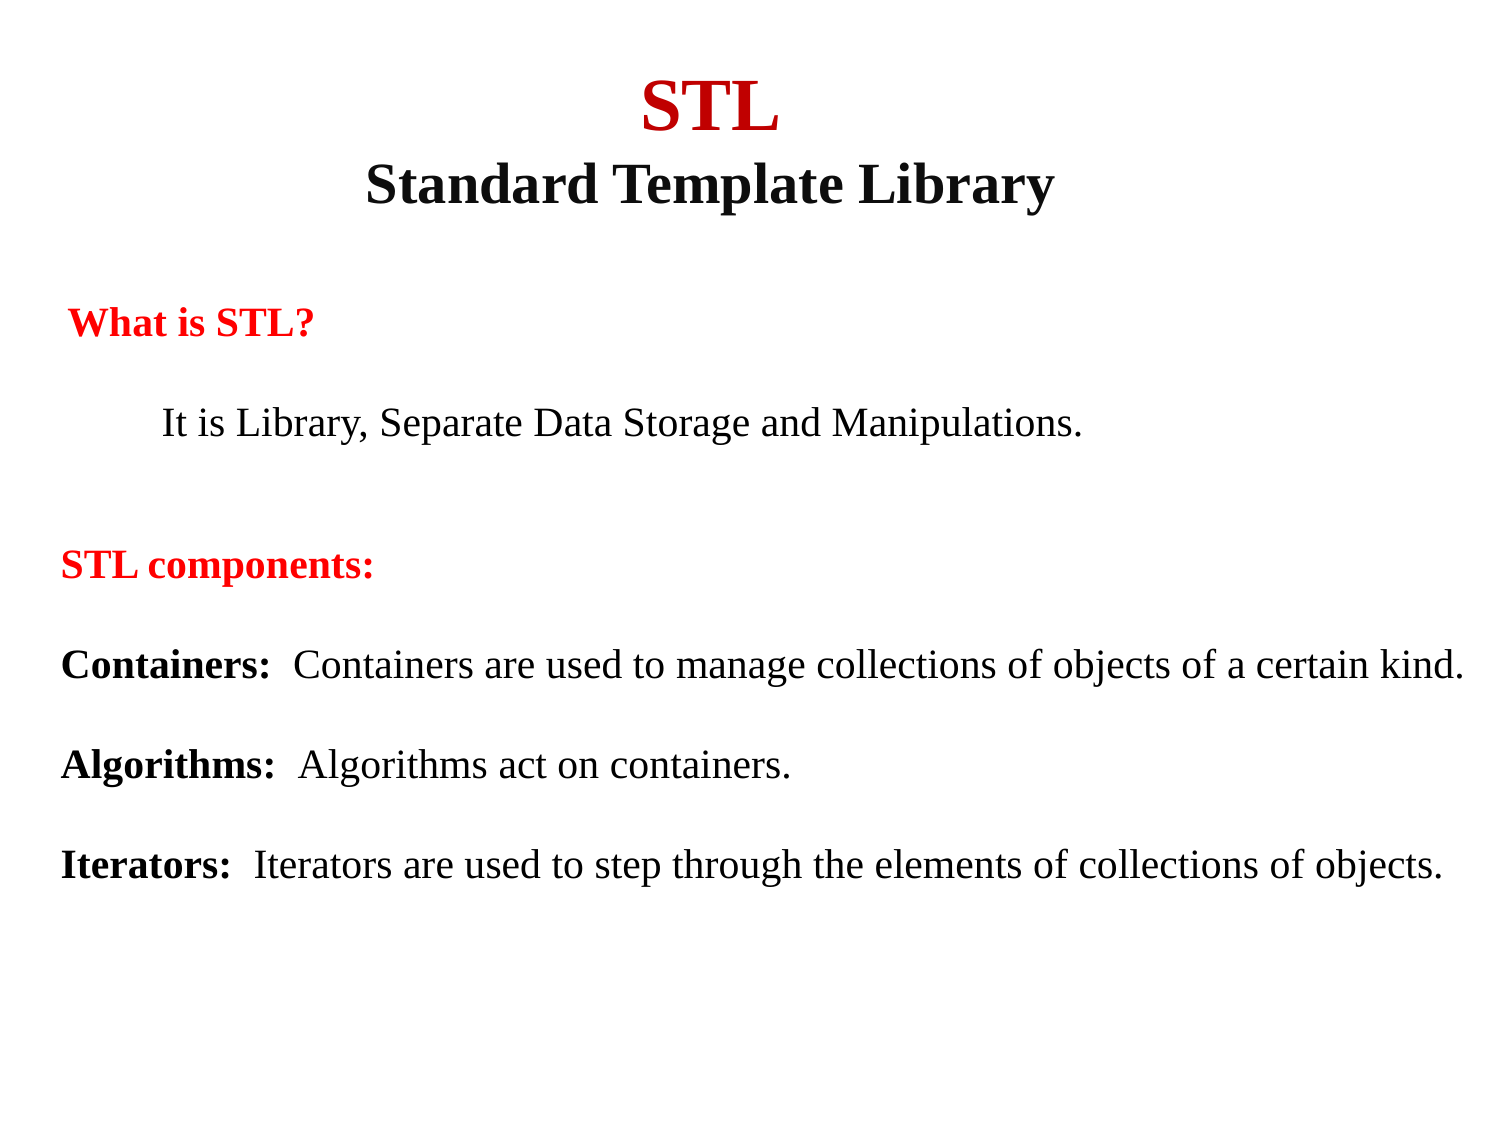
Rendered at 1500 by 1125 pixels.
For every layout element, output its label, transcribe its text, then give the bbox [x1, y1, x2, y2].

text_box What is STL? It is Library, Separate Data Storage and Manipulations. [52, 287, 1110, 453]
text_box STL components: Containers: Containers are used to manage collections of objects of a certain kind. Algorithms: Algorithms act on containers. Iterators: Iterators are used to step through the elements of collections of objects. [45, 529, 1488, 894]
text_box STL Standard Template Library [351, 48, 1072, 223]
